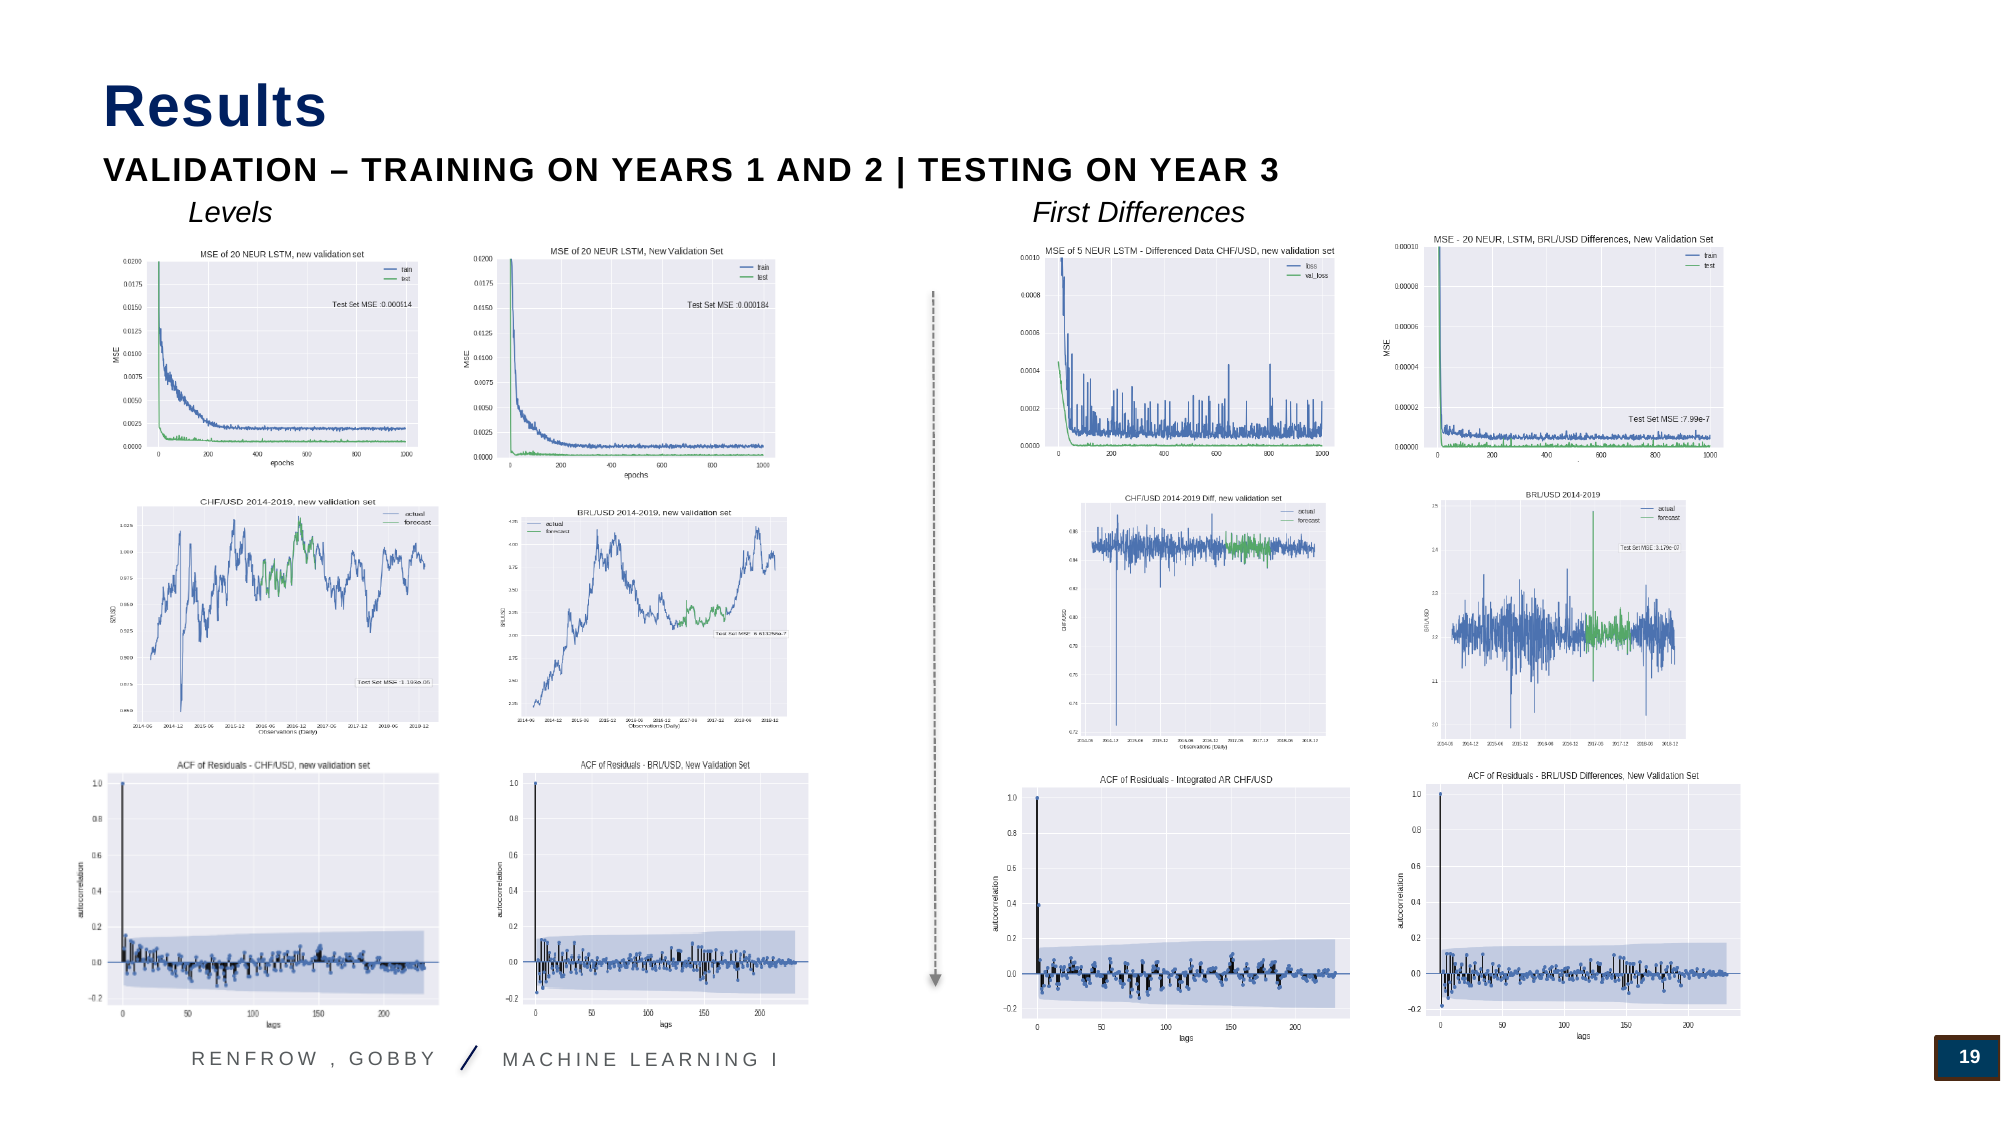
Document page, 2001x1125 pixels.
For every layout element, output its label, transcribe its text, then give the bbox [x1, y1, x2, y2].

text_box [932, 290, 936, 987]
slide_number 19 [1896, 1029, 1981, 1083]
text_box First Differences [1017, 186, 1371, 225]
picture [969, 214, 1781, 1056]
picture [54, 225, 846, 1044]
title Results [88, 59, 1907, 139]
text_box Levels [173, 186, 330, 229]
list Validation – Training on years 1 and 2 | Testing on year 3 [88, 141, 1907, 206]
